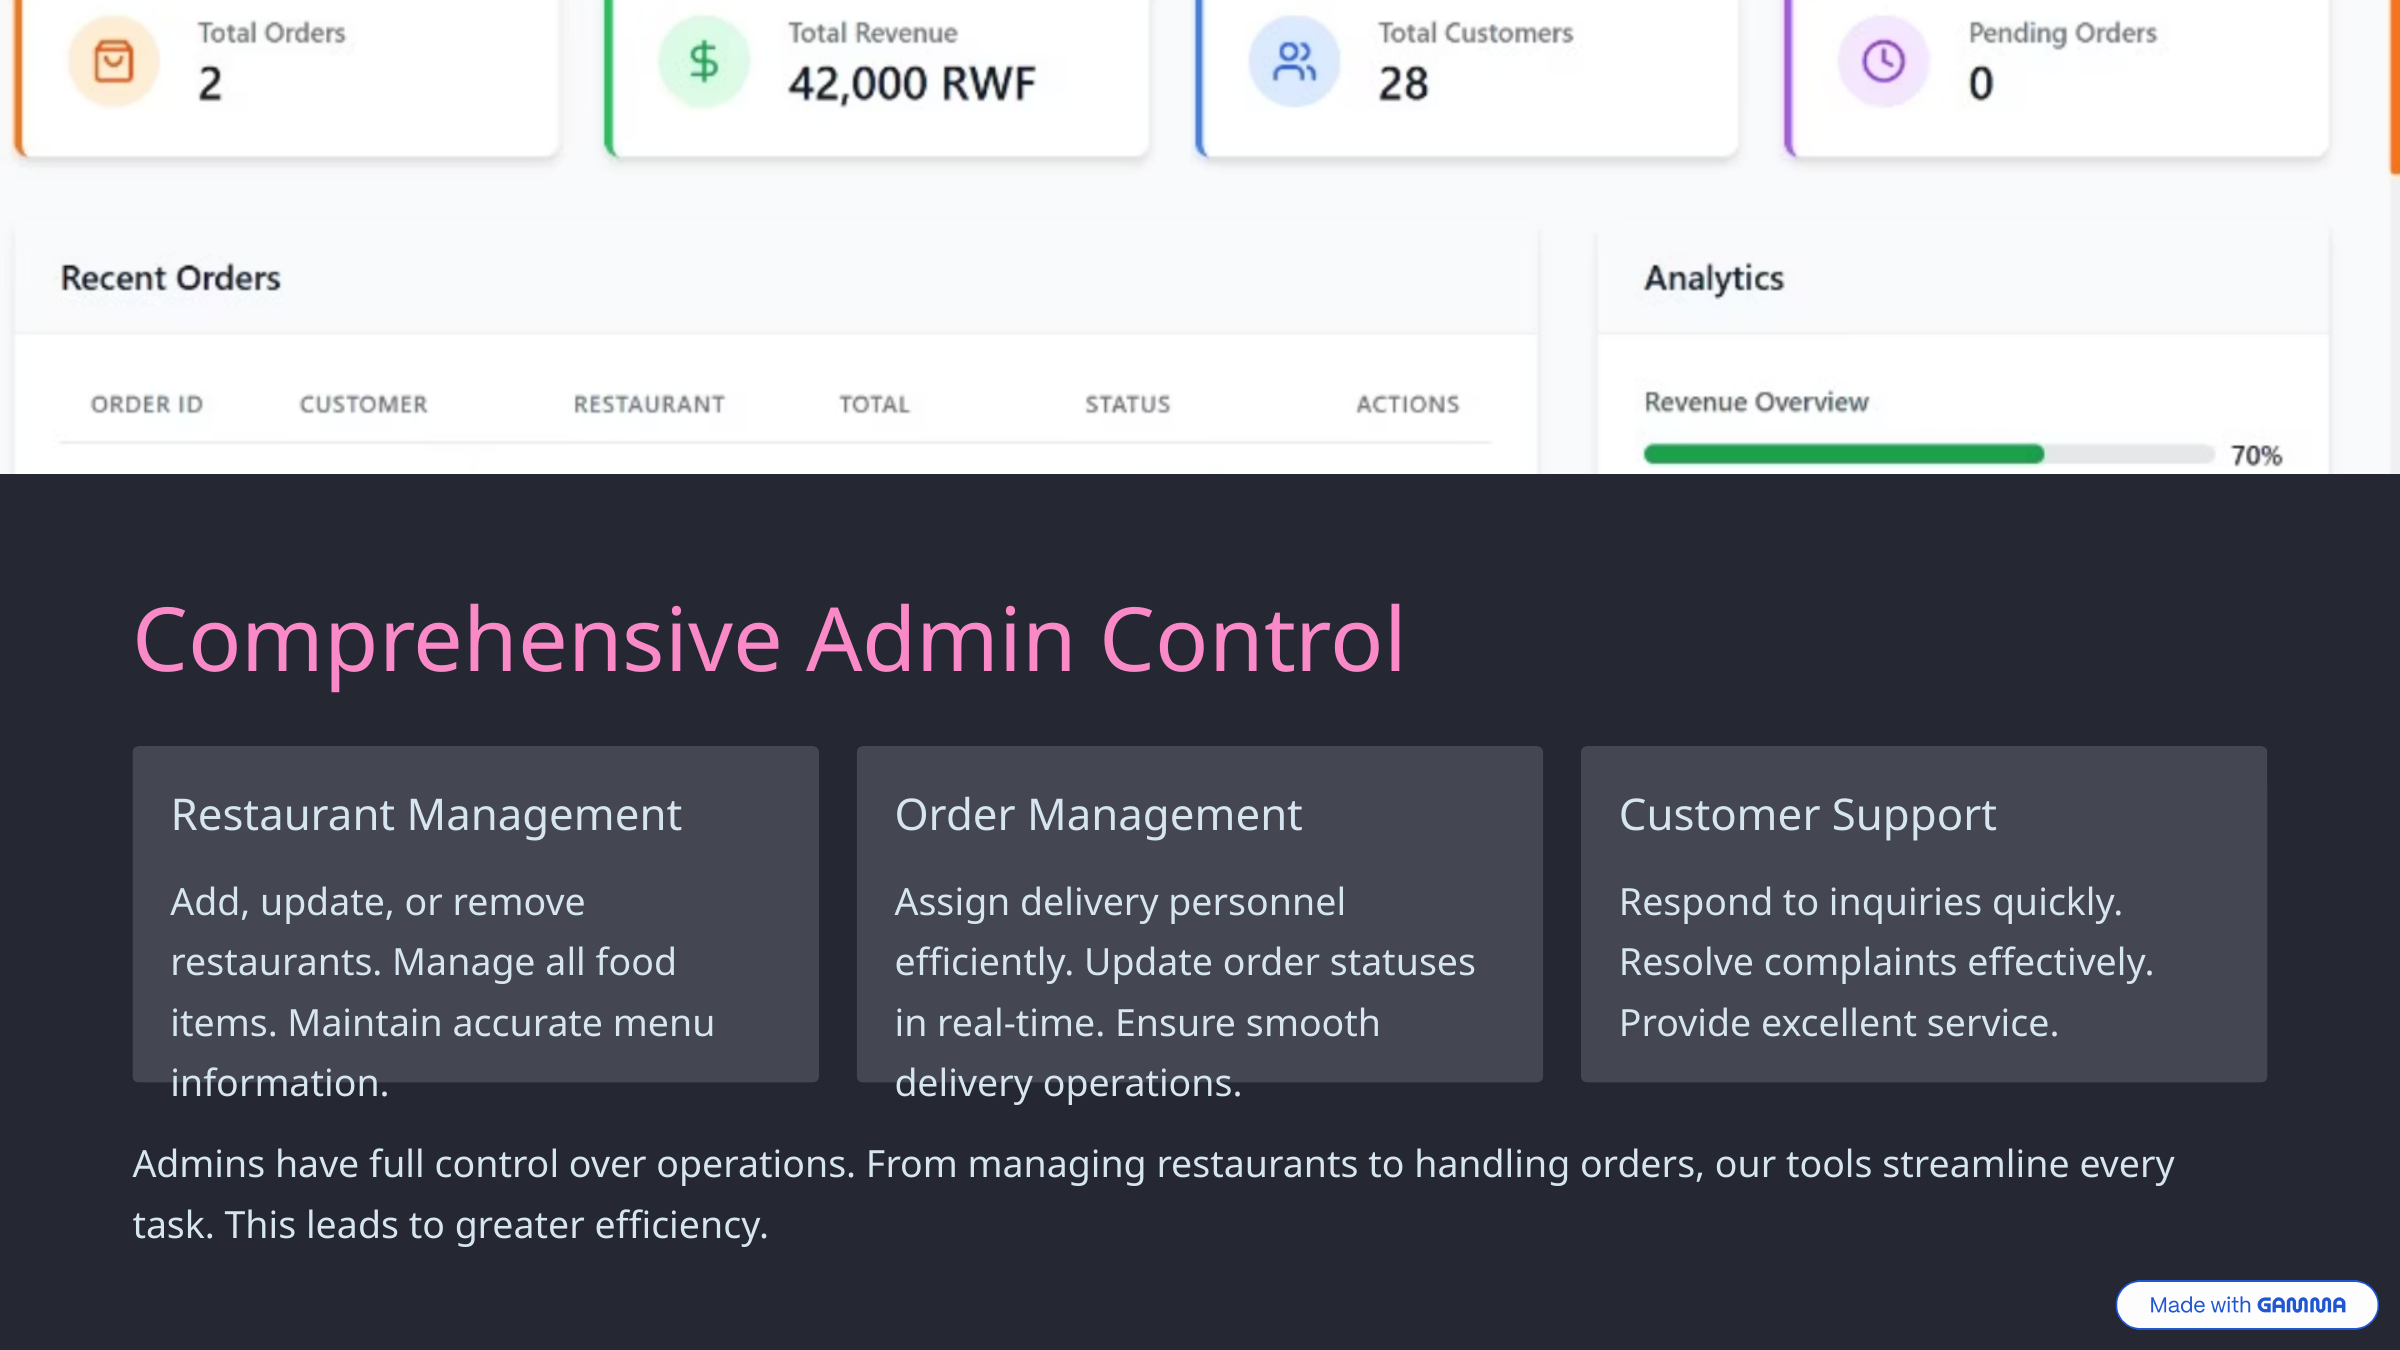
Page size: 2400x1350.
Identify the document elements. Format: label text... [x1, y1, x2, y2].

text_box Comprehensive Admin Control [132, 577, 1413, 690]
text_box Assign delivery personnel efficiently. Update order statuses in real-time. Ensure smooth delivery operations. [894, 862, 1506, 1045]
text_box [132, 746, 819, 1083]
text_box [856, 746, 1544, 1083]
text_box Admins have full control over operations. From managing restaurants to handling orders, our tools streamline every task. This leads to greater efficiency. [132, 1125, 2268, 1247]
text_box Restaurant Management [170, 784, 678, 840]
text_box Respond to inquiries quickly. Resolve complaints effectively. Provide excellent service. [1618, 862, 2230, 1045]
picture [0, 0, 2400, 474]
text_box Customer Support [1618, 784, 2065, 840]
text_box [1581, 746, 2268, 1083]
text_box Add, update, or remove restaurants. Manage all food items. Maintain accurate menu information. [170, 862, 781, 1045]
picture [2106, 1271, 2389, 1339]
text_box Order Management [894, 784, 1341, 840]
